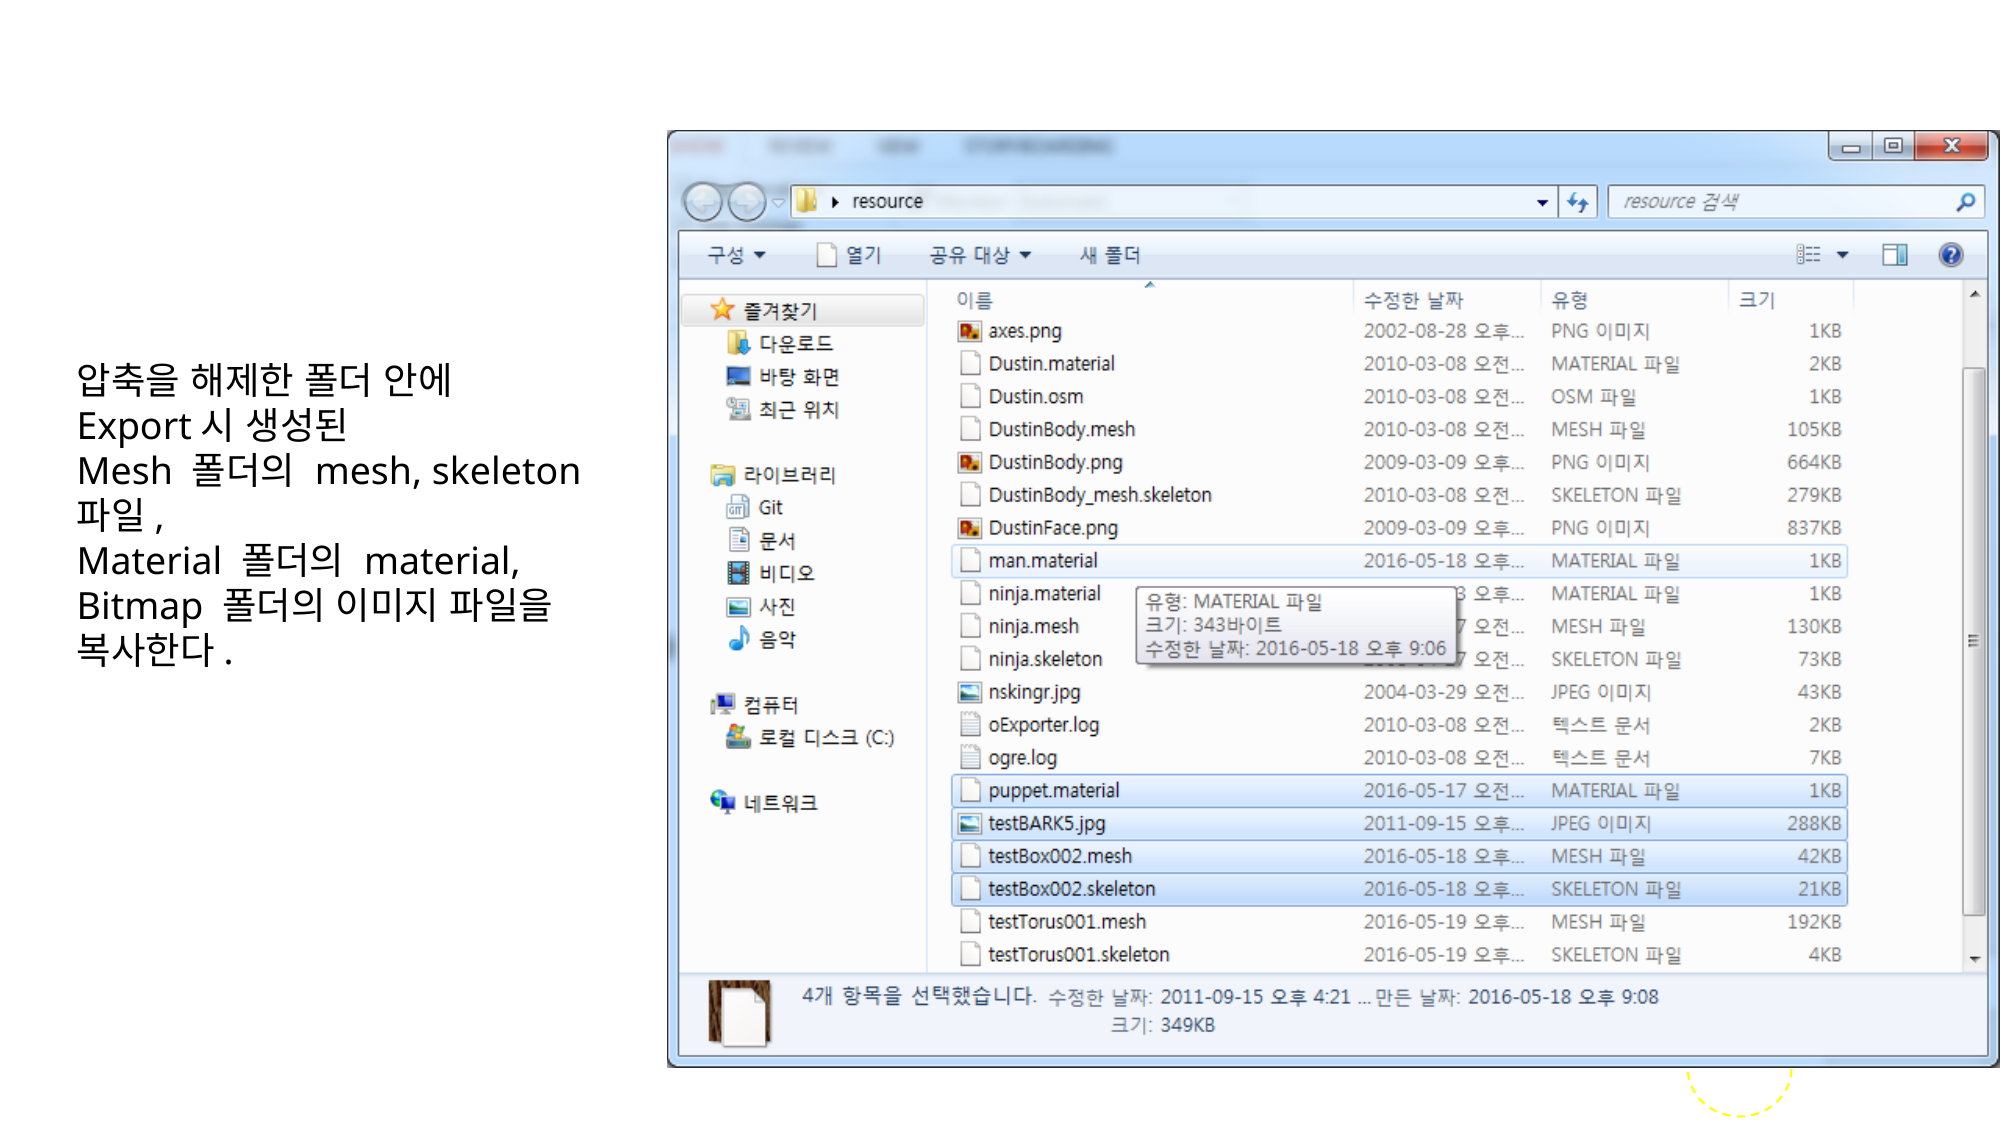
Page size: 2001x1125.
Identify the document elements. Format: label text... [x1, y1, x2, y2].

text_box [1686, 1068, 1793, 1118]
text_box 압축을 해제한 폴더 안에 Export시 생성된 Mesh 폴더의 mesh, skeleton 파일, Material 폴더의 material, Bitmap 폴더의 이미지 파일을 복사한다. [61, 349, 667, 680]
picture [667, 130, 2000, 1068]
